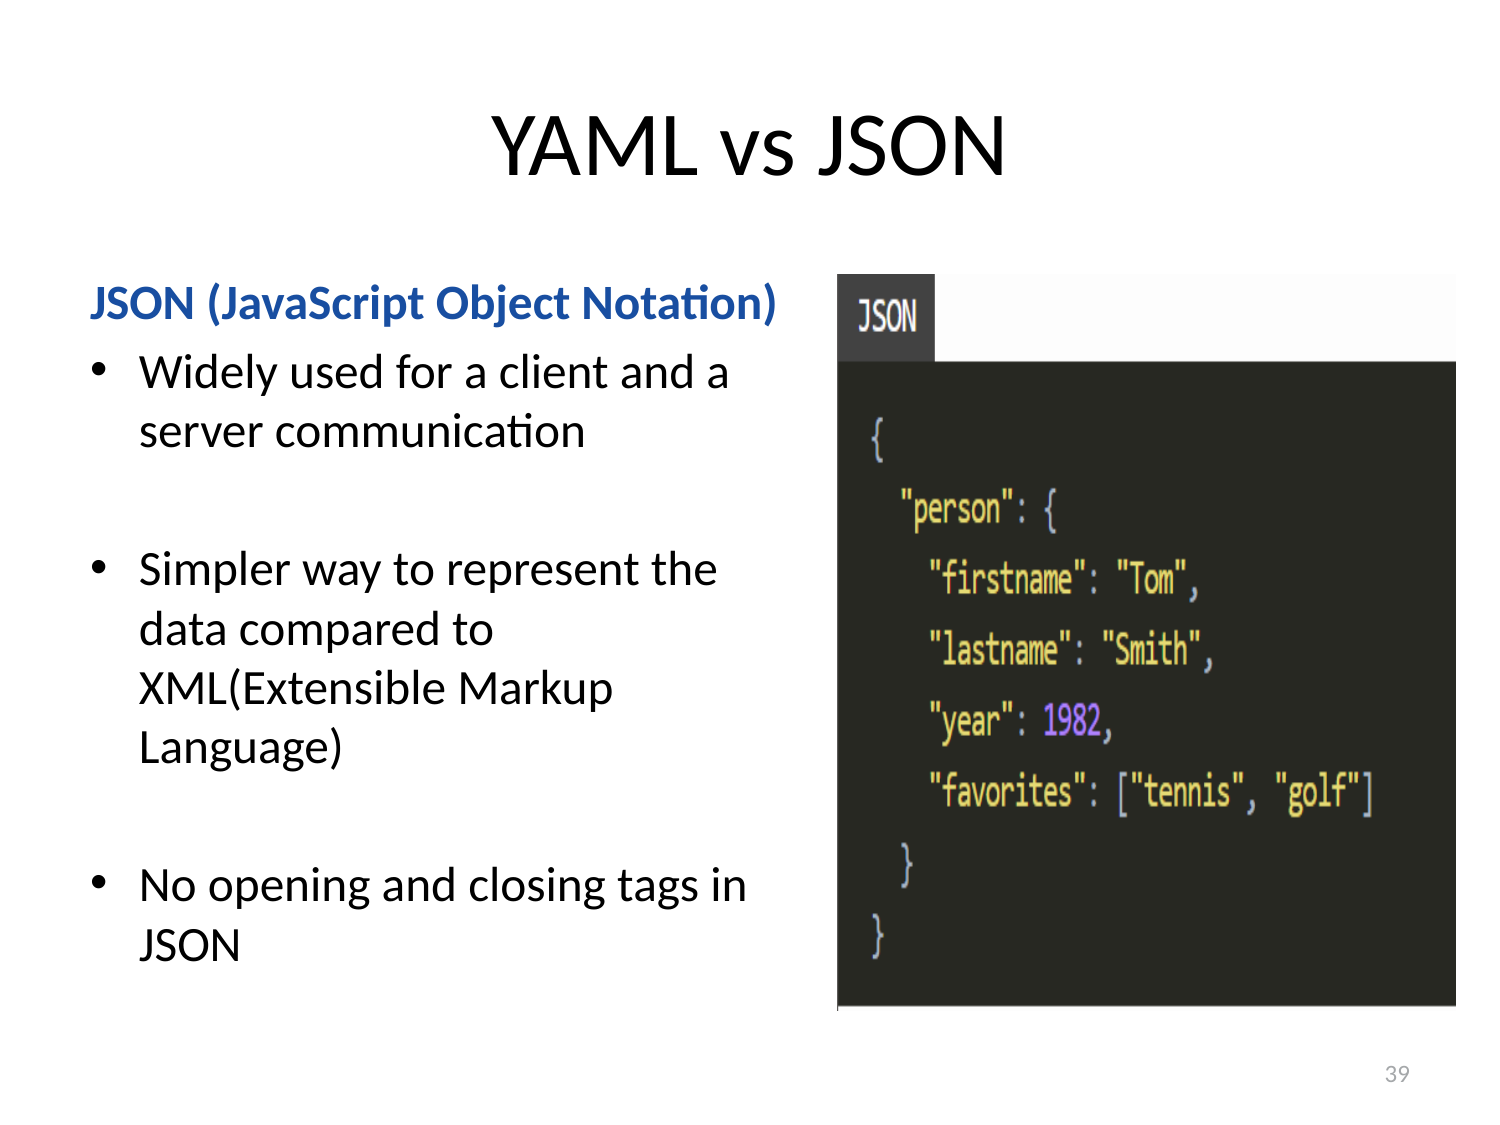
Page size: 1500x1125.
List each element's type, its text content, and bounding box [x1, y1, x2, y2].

list JSON (JavaScript Object Notation) Widely used for a client and a server communication Simpler way to represent the data compared to XML(Extensible Markup Language) No opening and closing tags in JSON [75, 262, 800, 1005]
picture [837, 274, 1456, 1011]
slide_number 39 [1074, 1042, 1425, 1103]
title YAML vs JSON [75, 45, 1425, 233]
